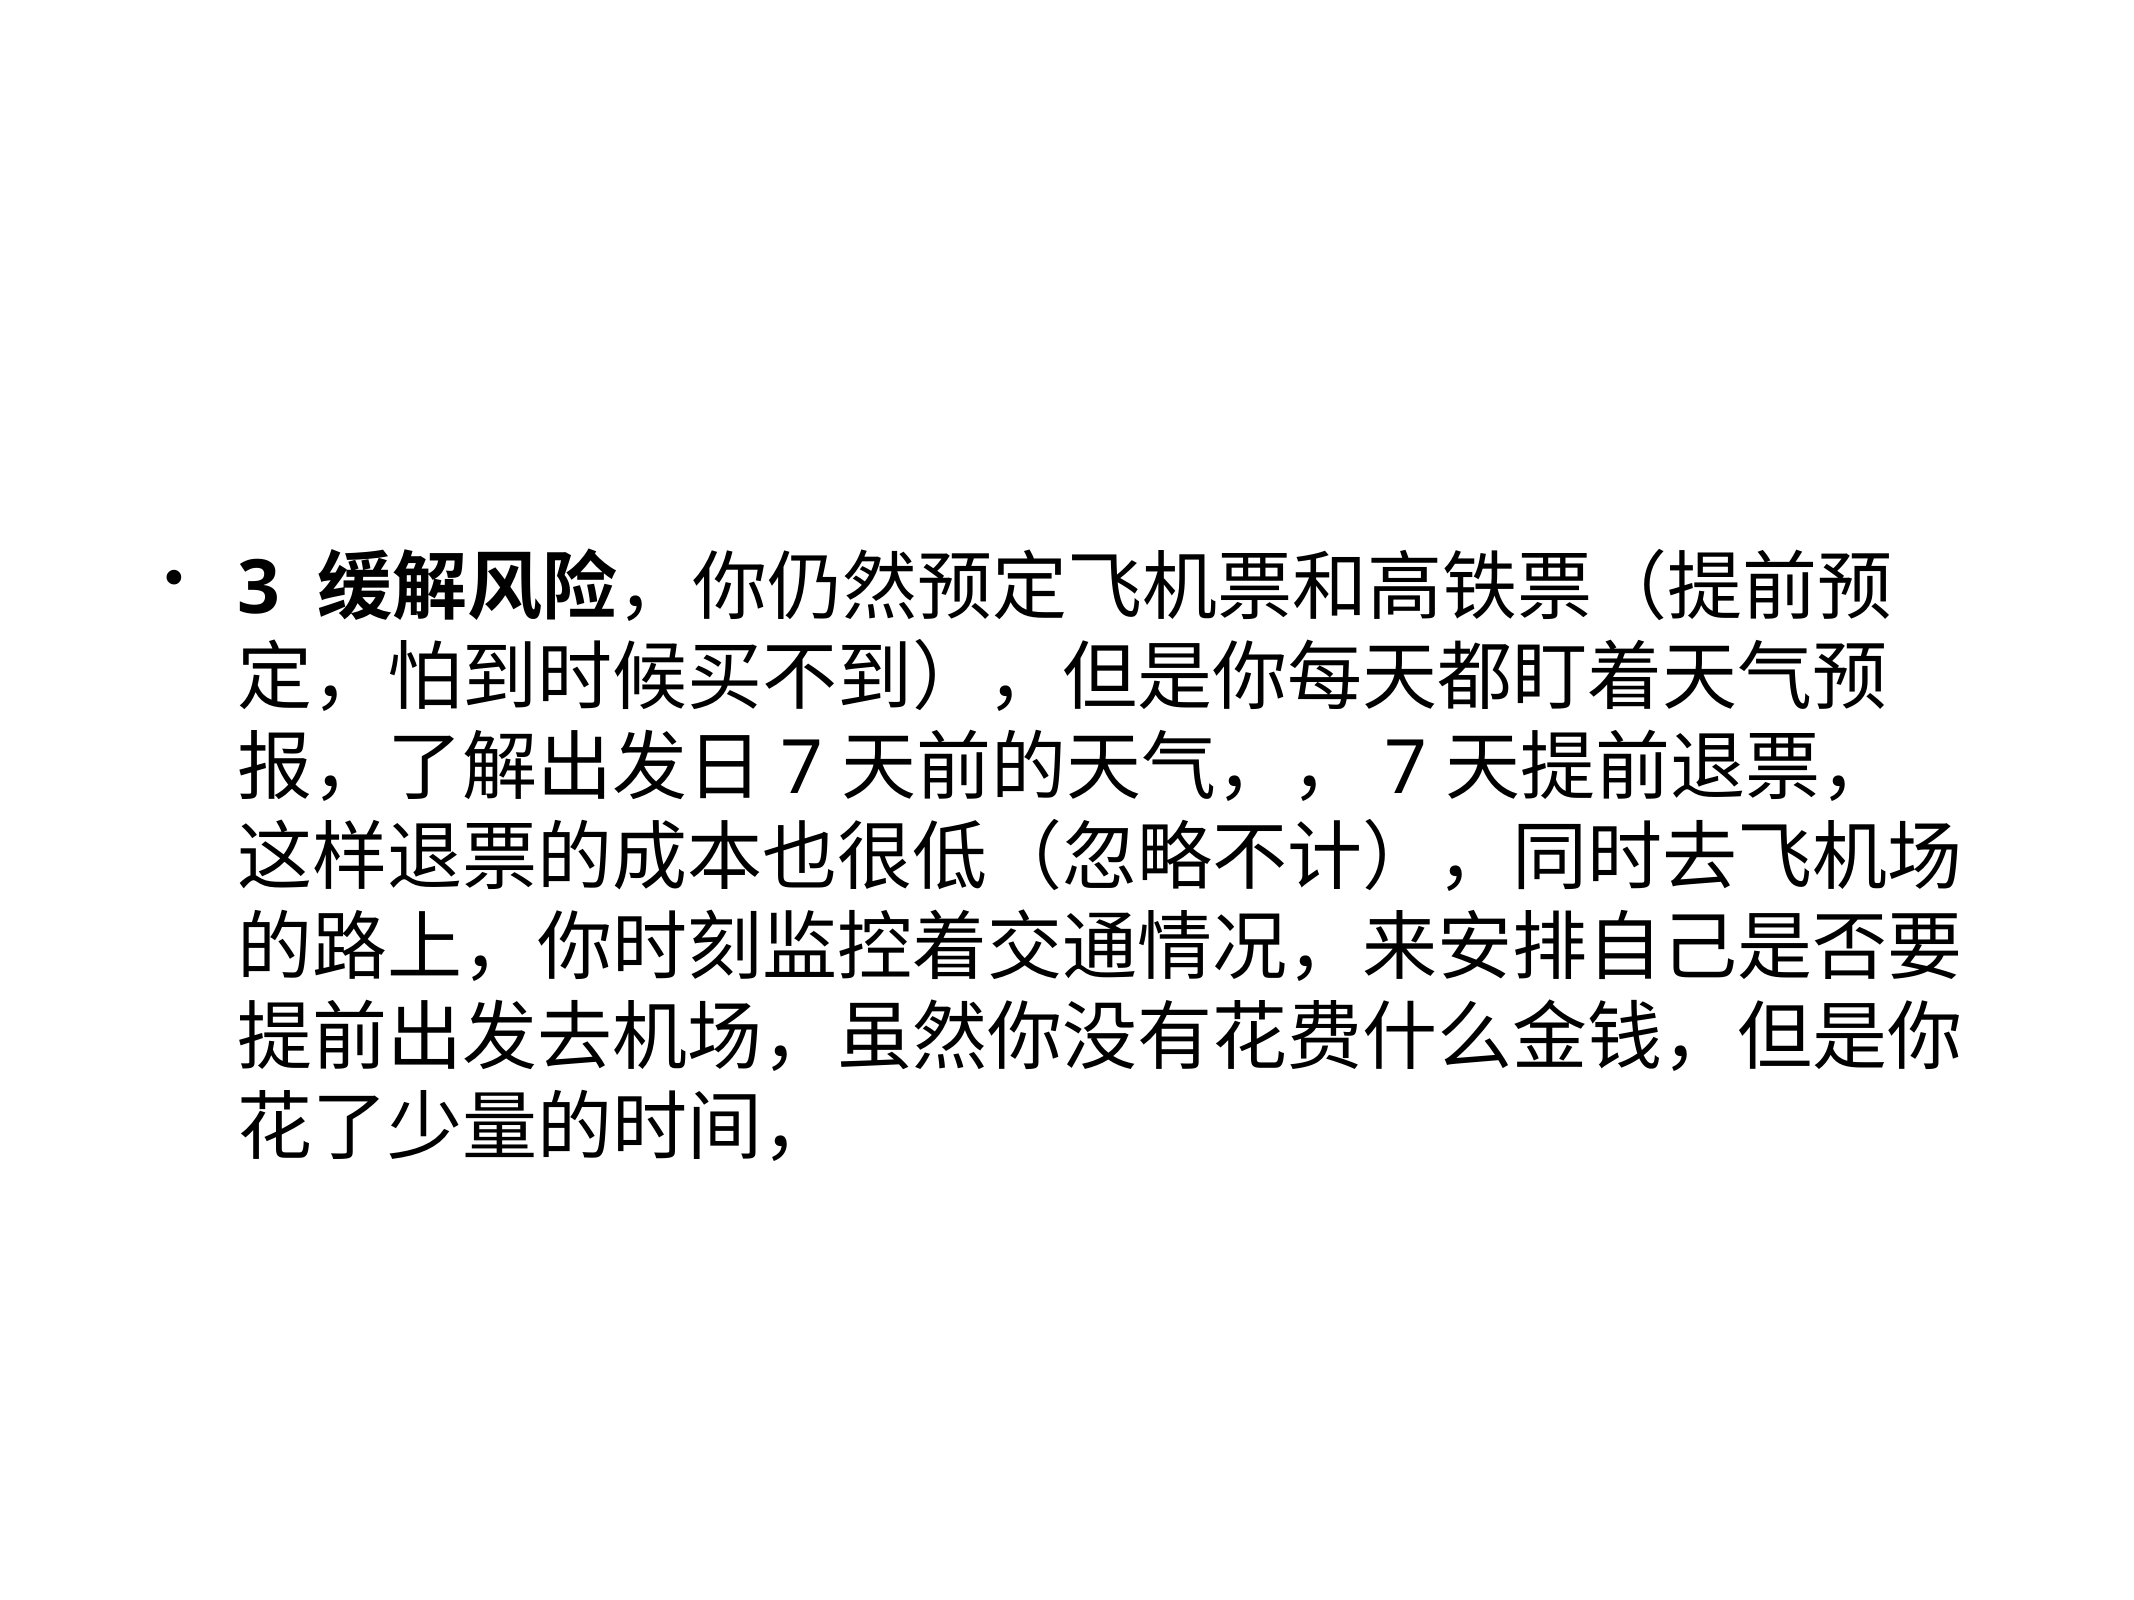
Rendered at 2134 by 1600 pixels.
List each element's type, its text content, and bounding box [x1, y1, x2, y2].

list 3 缓解风险，你仍然预定飞机票和高铁票（提前预定，怕到时候买不到），但是你每天都盯着天气预报，了解出发日7天前的天气，，7天提前退票，这样退票的成本也很低（忽略不计），同时去飞机场的路上，你时刻监控着交通情况，来安排自己是否要提前出发去机场，虽然你没有花费什么金钱，但是你花了少量的时间， [155, 426, 1978, 1459]
